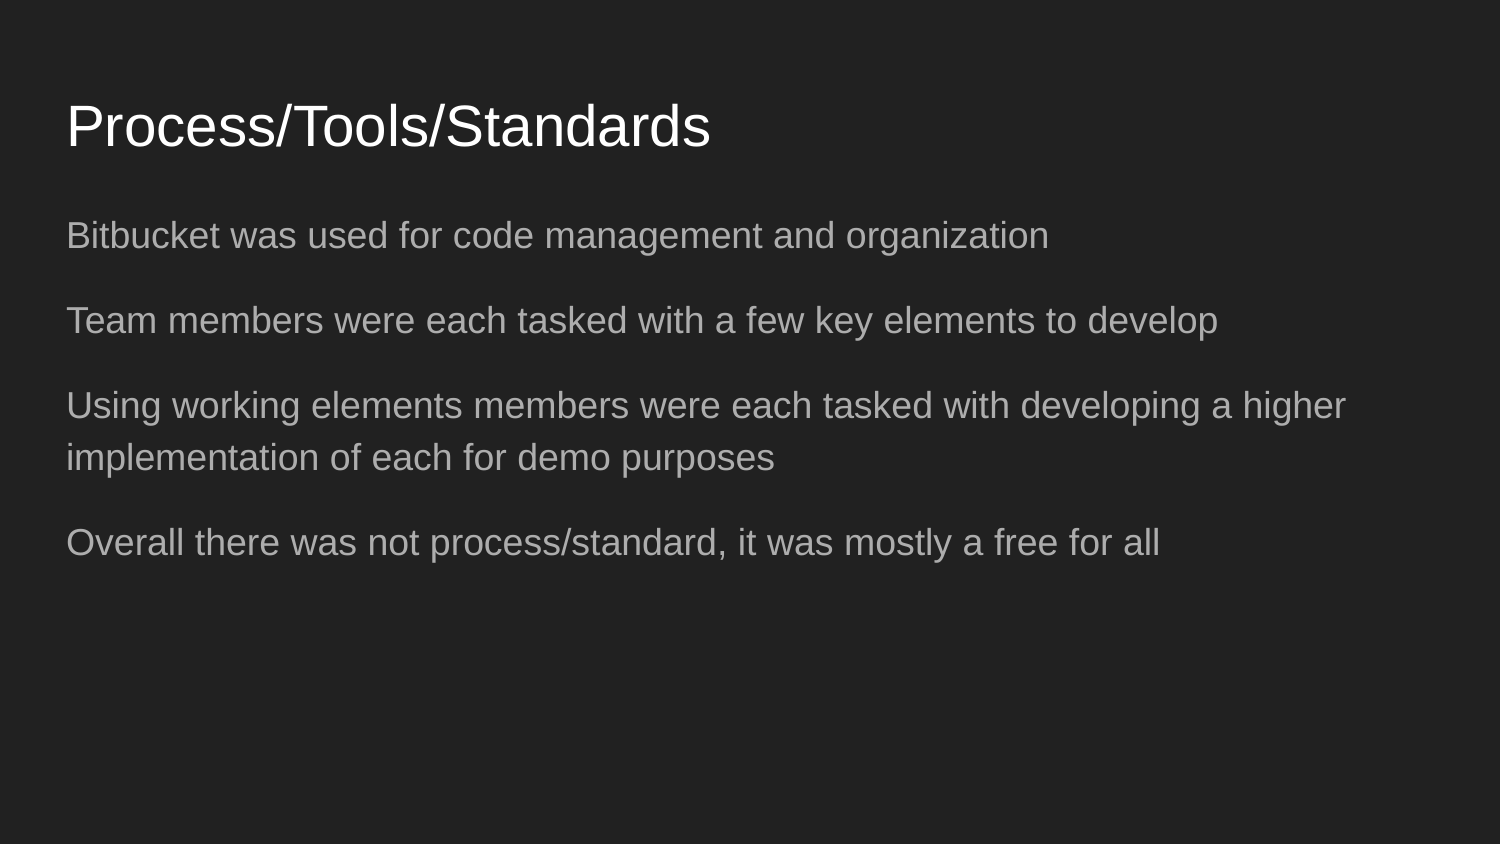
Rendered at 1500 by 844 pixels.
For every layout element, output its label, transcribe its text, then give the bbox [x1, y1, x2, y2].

list Bitbucket was used for code management and organization Team members were each tasked with a few key elements to develop Using working elements members were each tasked with developing a higher implementation of each for demo purposes Overall there was not process/standard, it was mostly a free for all [51, 189, 1449, 750]
title Process/Tools/Standards [51, 72, 1449, 167]
